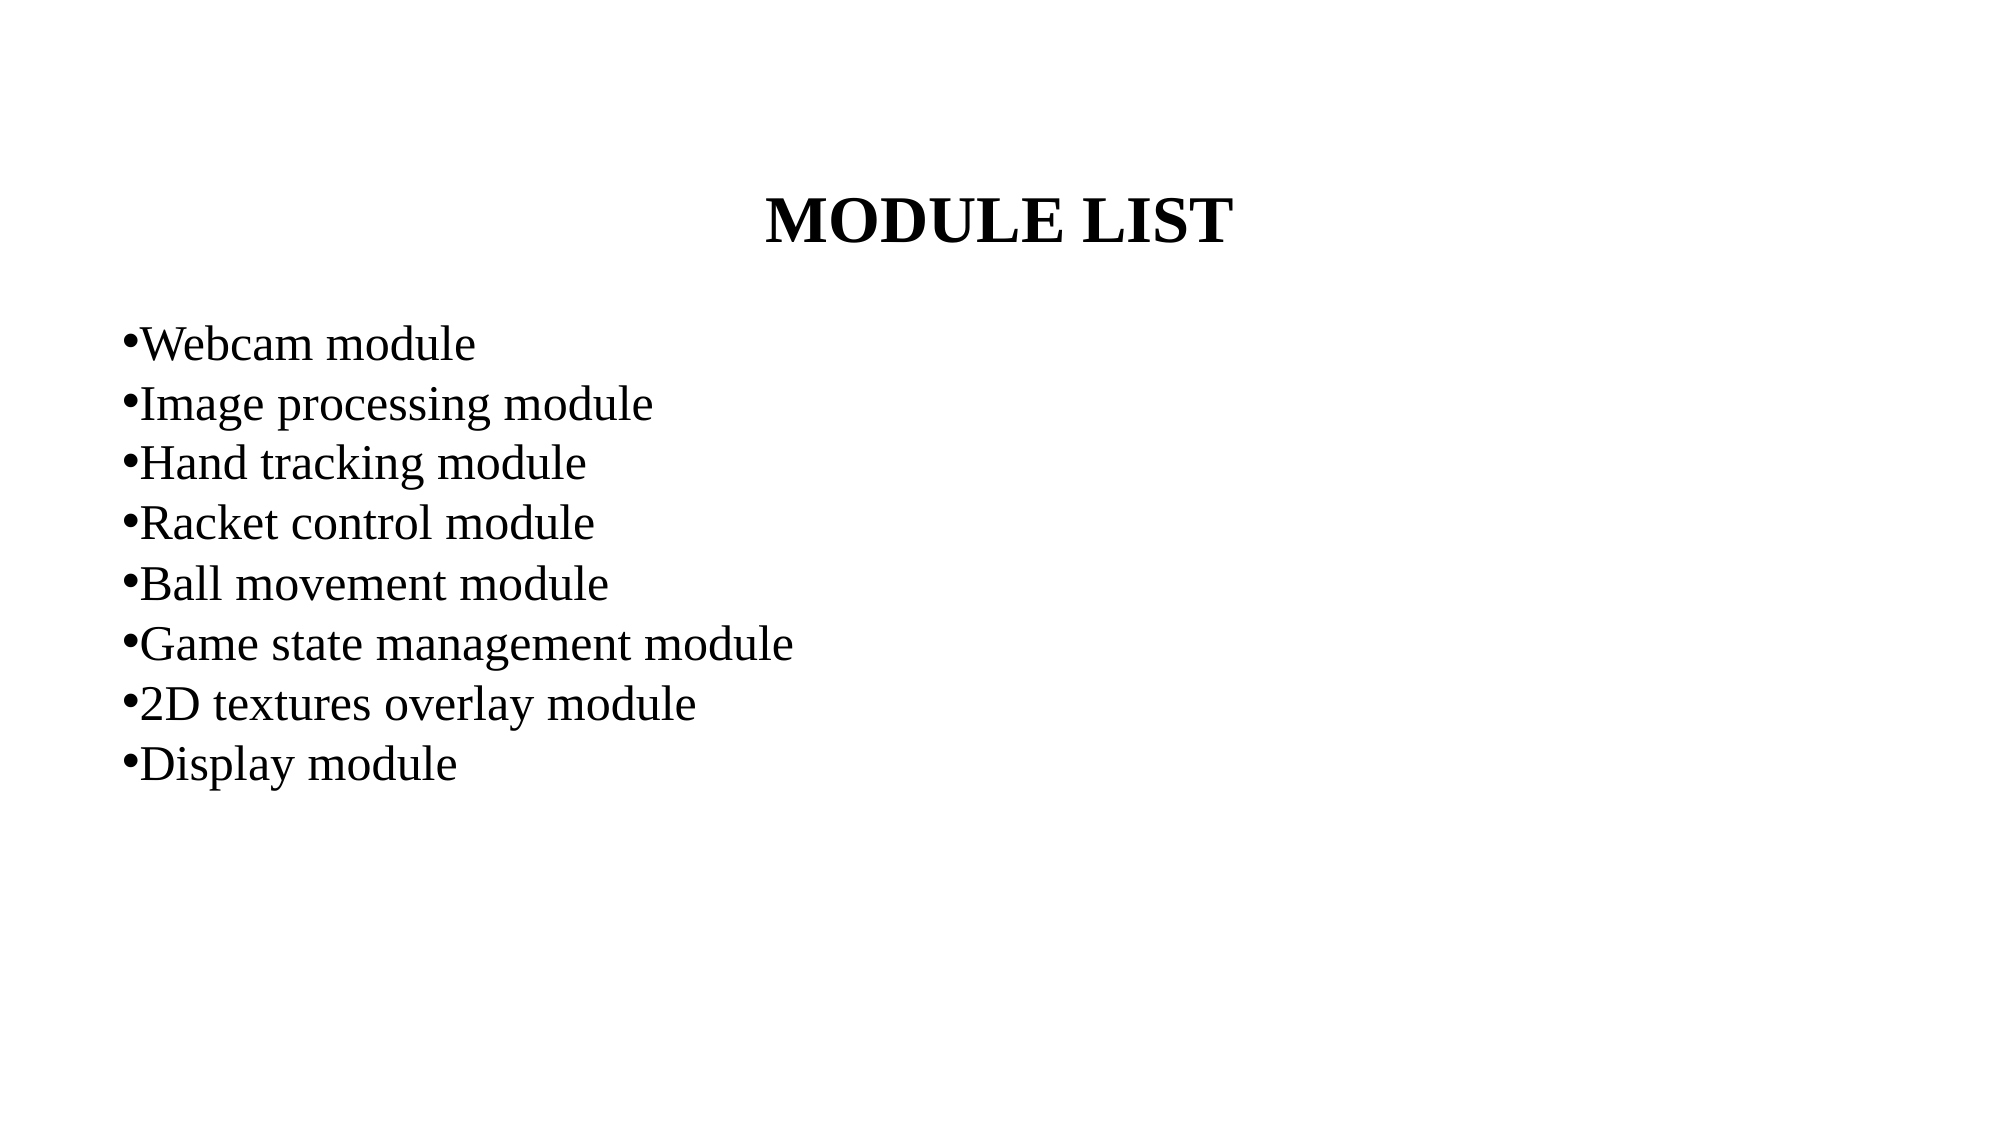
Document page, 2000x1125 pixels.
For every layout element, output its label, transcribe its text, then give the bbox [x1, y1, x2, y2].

text_box MODULE LIST [561, 168, 1439, 263]
text_box Webcam module Image processing module Hand tracking module Racket control module Ball movement module Game state management module 2D textures overlay module Display module [107, 302, 1756, 798]
